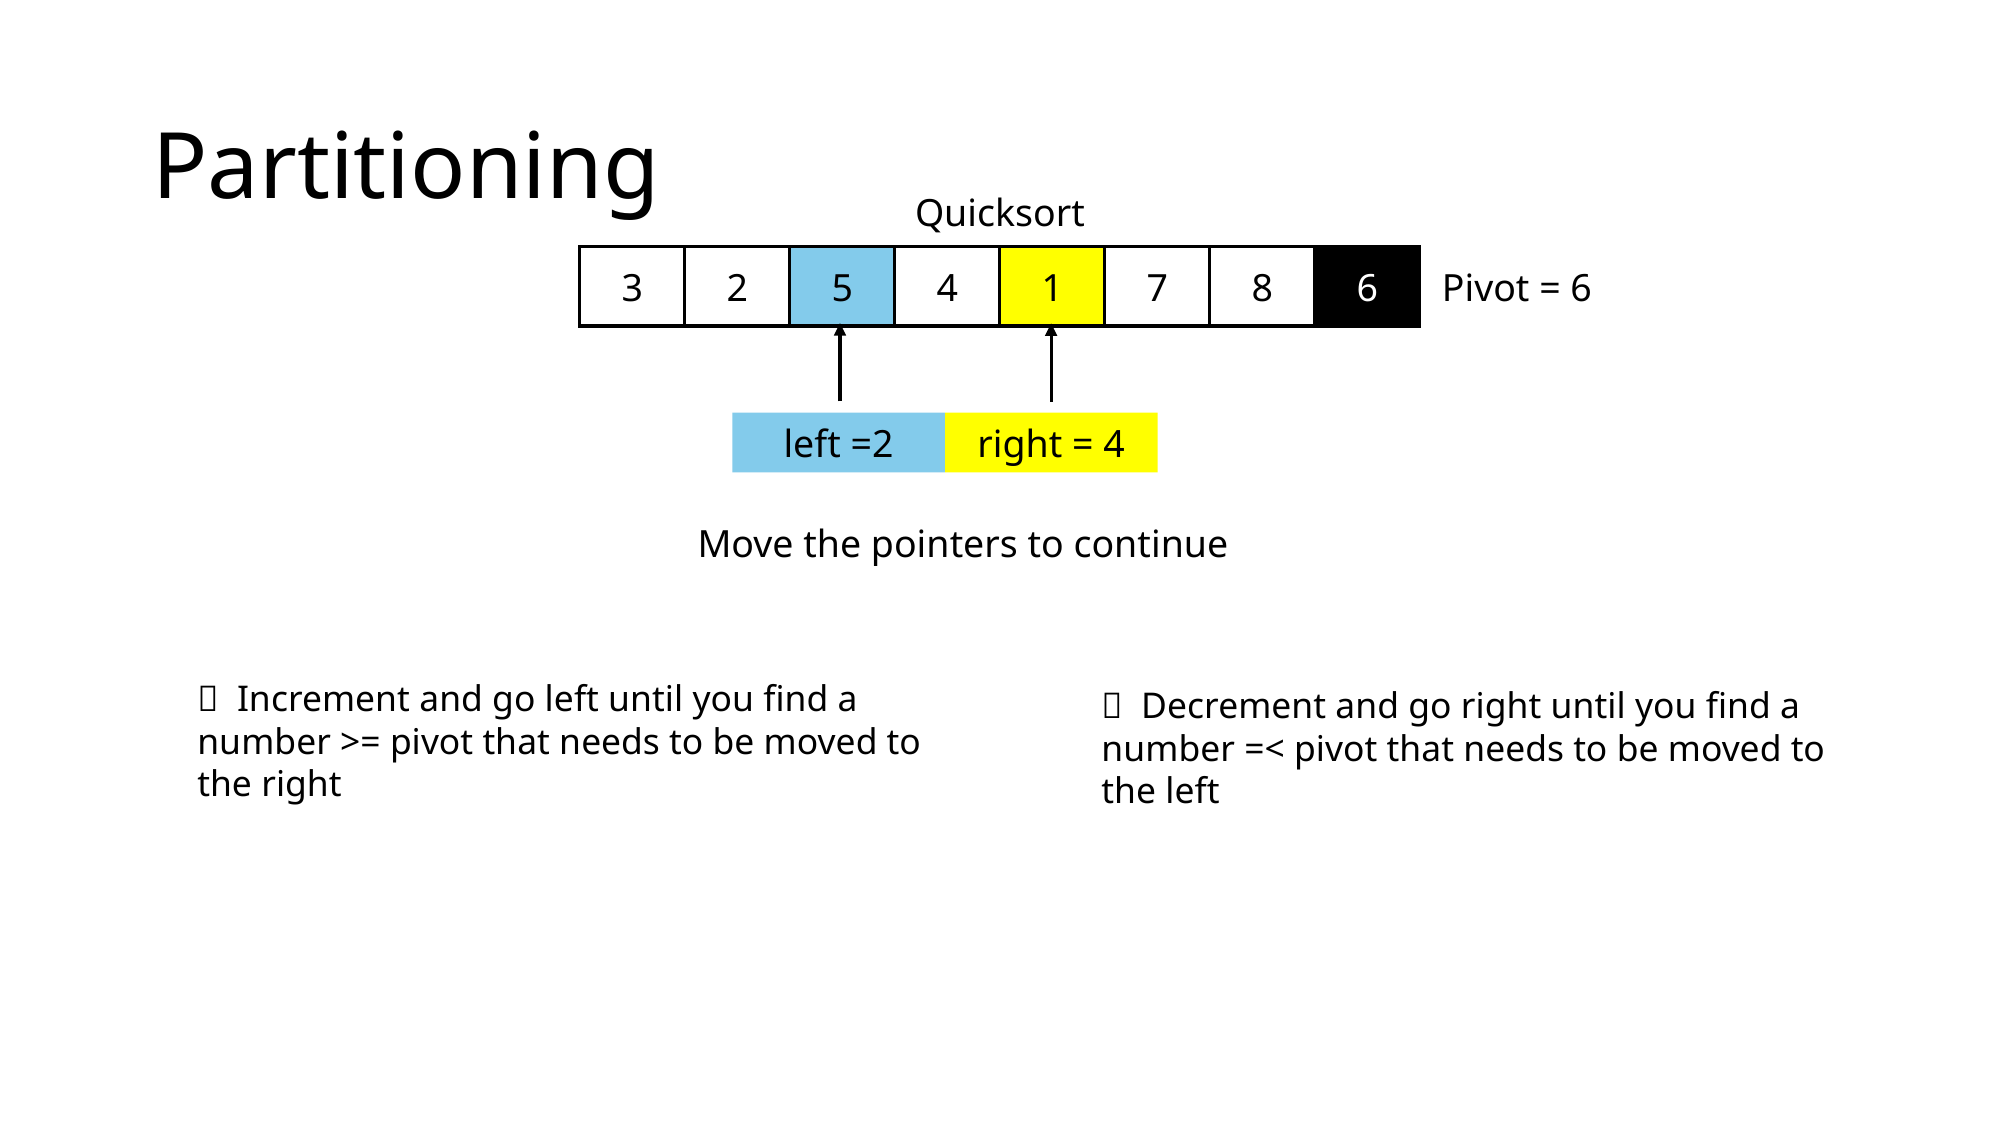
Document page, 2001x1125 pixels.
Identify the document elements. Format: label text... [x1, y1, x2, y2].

text_box 8 [1208, 245, 1313, 328]
text_box 6 [1313, 245, 1421, 328]
text_box 4 [893, 245, 998, 328]
text_box 7 [1103, 245, 1208, 328]
text_box right = 4 [945, 412, 1158, 473]
text_box left =2 [732, 412, 945, 473]
text_box 5 [788, 245, 893, 328]
text_box Pivot = 6 [1427, 256, 1619, 316]
text_box 2 [683, 245, 788, 328]
text_box Move the pointers to continue [288, 512, 1638, 573]
text_box 3 [578, 245, 683, 328]
text_box Quicksort [800, 182, 1200, 242]
text_box 1 [998, 245, 1103, 328]
title Partitioning [137, 59, 1863, 278]
text_box  Increment and go left until you find a number >= pivot that needs to be moved to the right [182, 669, 955, 812]
text_box  Decrement and go right until you find a number =< pivot that needs to be moved to the left [1086, 676, 1888, 819]
